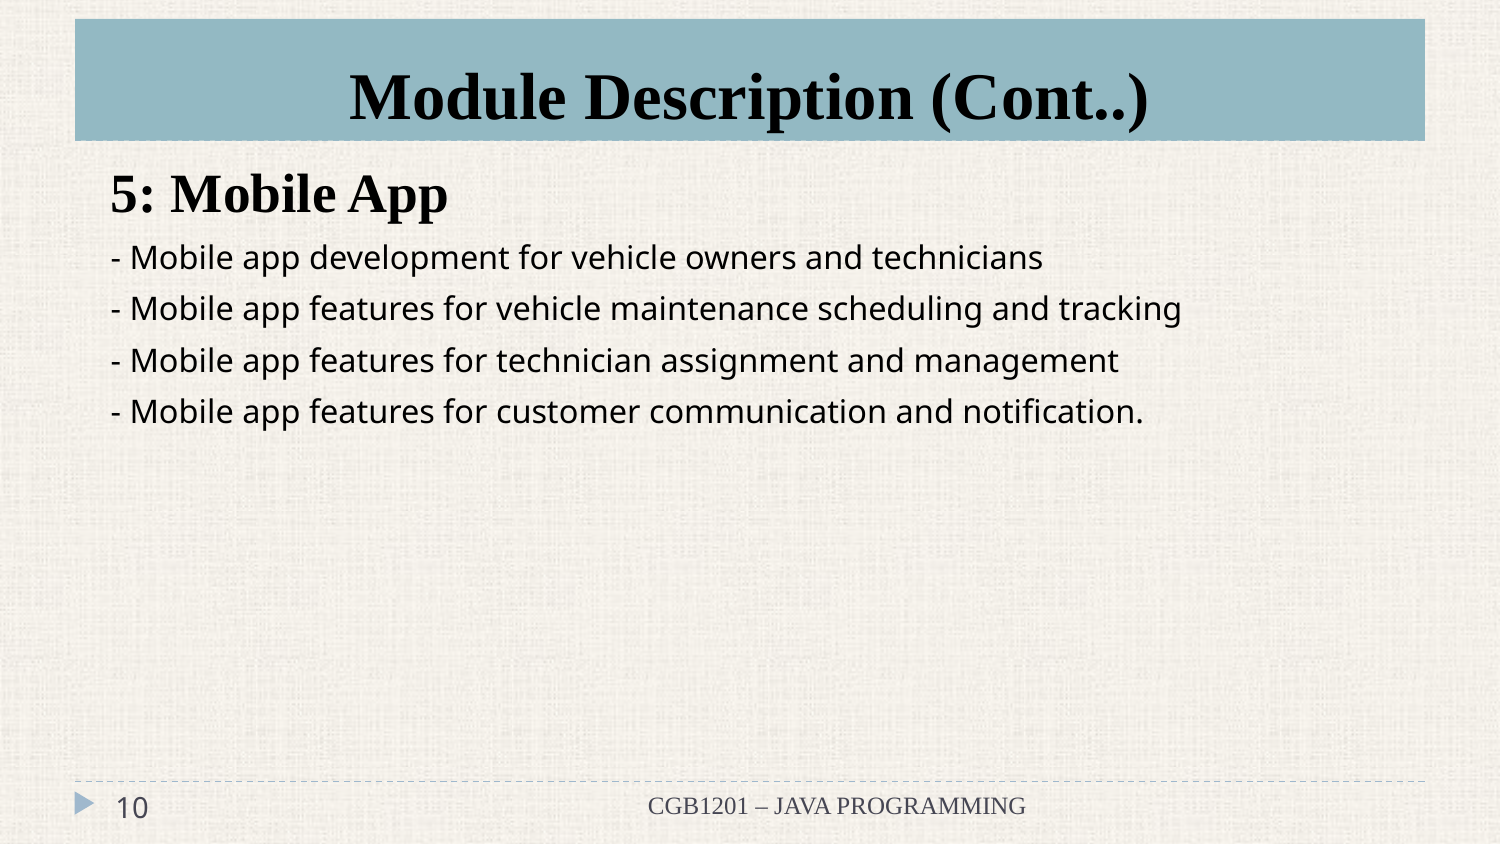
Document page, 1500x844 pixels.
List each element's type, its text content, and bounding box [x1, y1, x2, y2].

list 5: Mobile App - Mobile app development for vehicle owners and technicians - Mobile app features for vehicle maintenance scheduling and tracking - Mobile app features for technician assignment and management - Mobile app features for customer communication and notification. [75, 150, 1425, 758]
slide_number ‹#› [100, 782, 426, 827]
footer CGB1201 – JAVA PROGRAMMING [512, 782, 1175, 844]
title Module Description (Cont..) [75, 18, 1425, 141]
